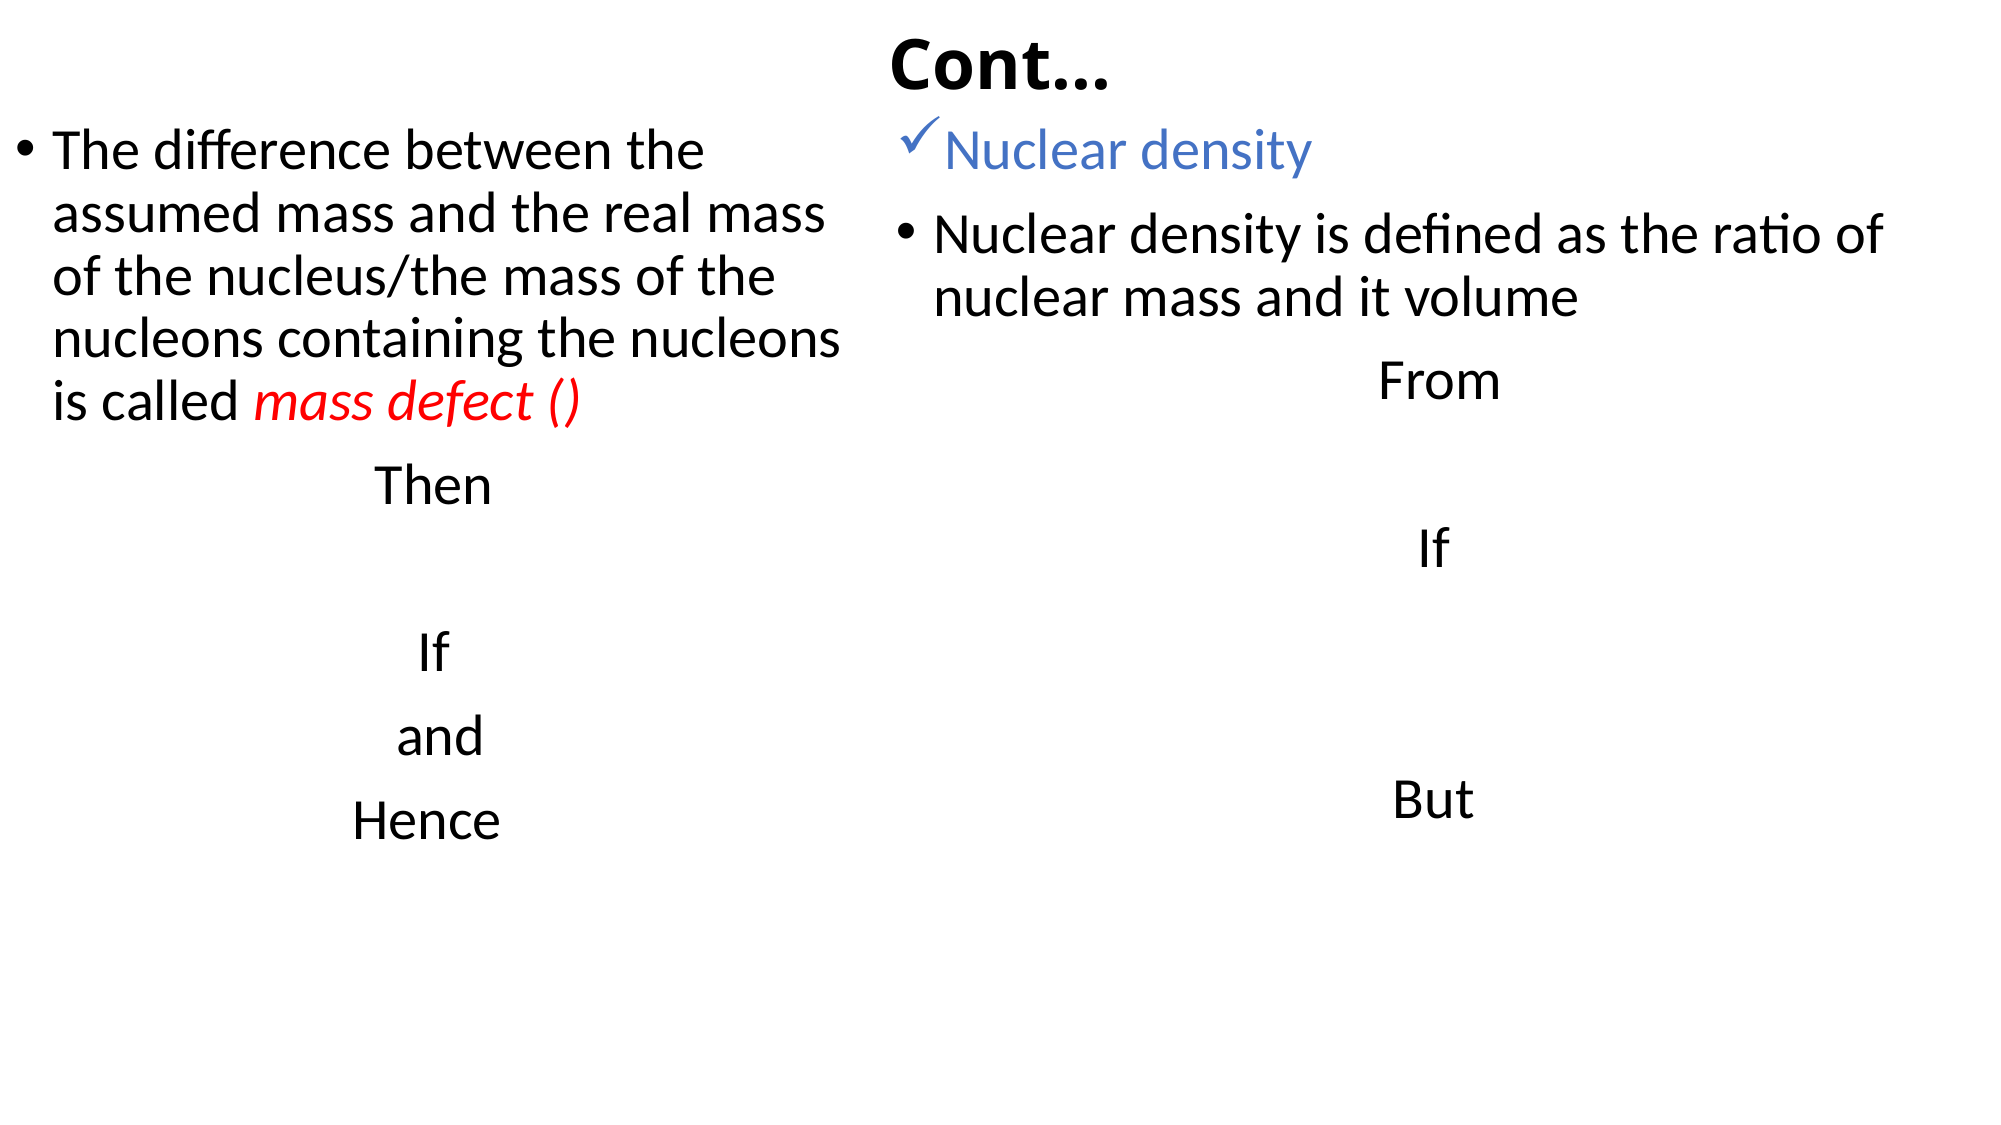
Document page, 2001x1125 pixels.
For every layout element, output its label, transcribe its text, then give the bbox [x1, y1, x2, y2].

title Cont... [0, 21, 2000, 112]
